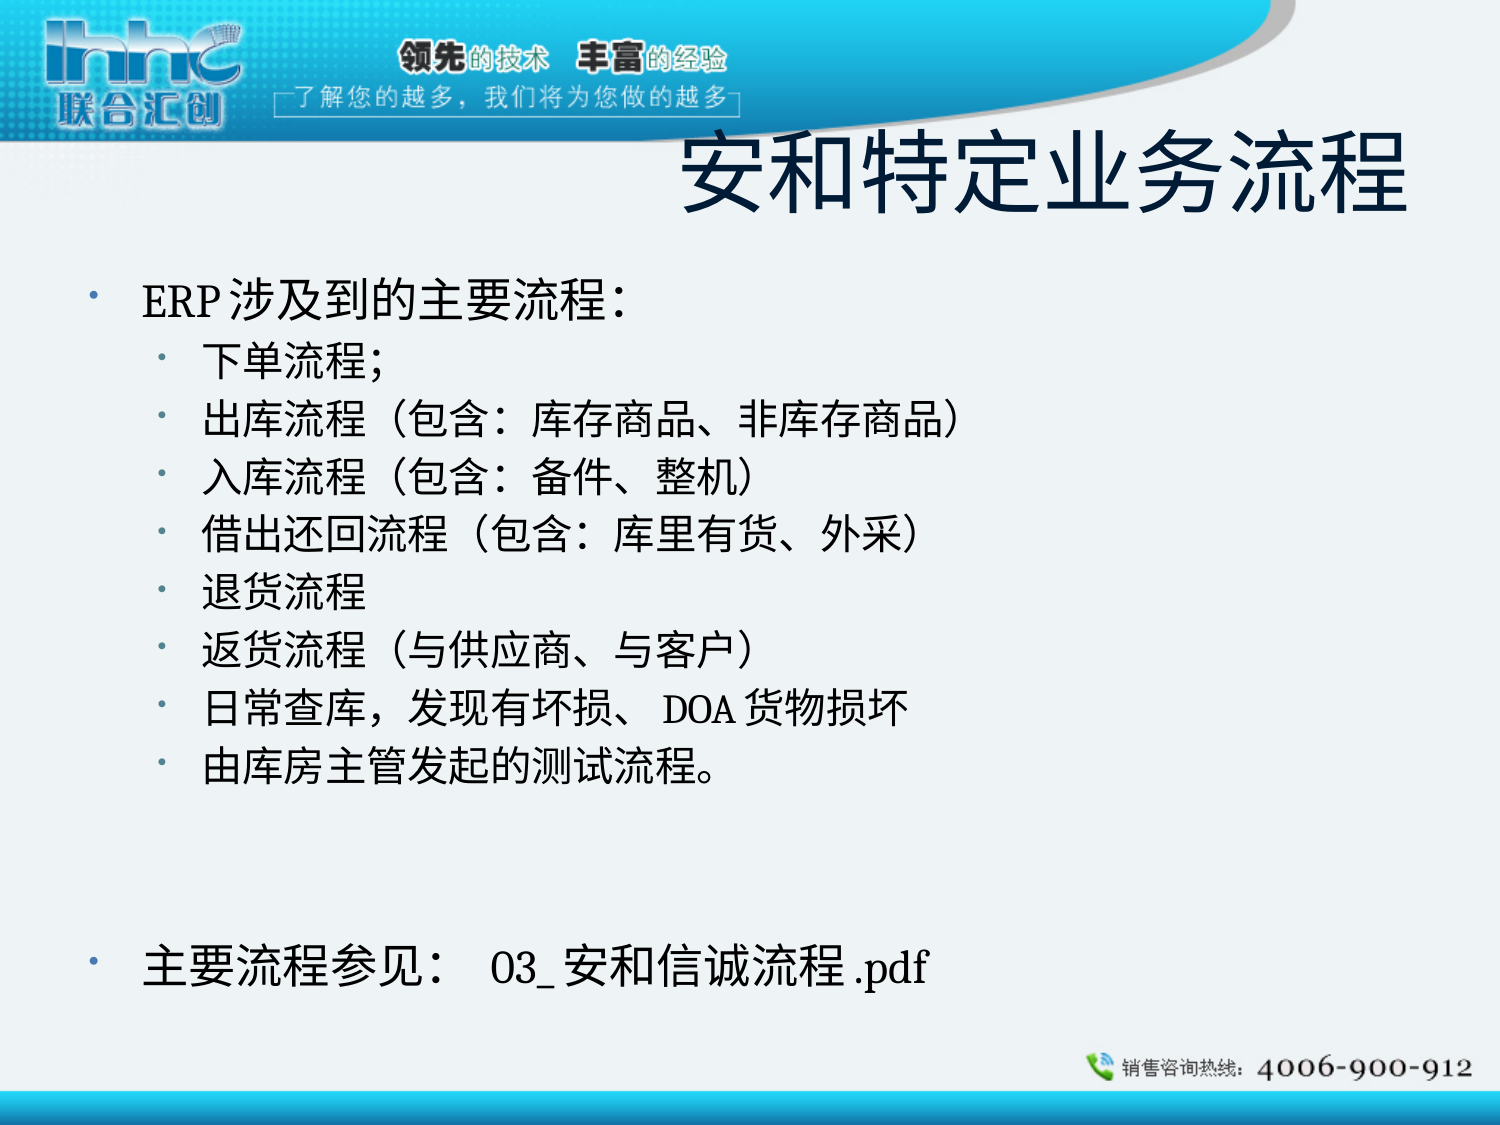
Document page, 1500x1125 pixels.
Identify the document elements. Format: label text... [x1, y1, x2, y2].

title 安和特定业务流程 [75, 45, 1425, 233]
picture [0, 0, 1500, 1125]
list ERP涉及到的主要流程： 下单流程； 出库流程（包含：库存商品、非库存商品） 入库流程（包含：备件、整机） 借出还回流程（包含：库里有货、外采） 退货流程 返货流程（与供应商、与客户） 日常查库，发现有坏损、DOA货物损坏 由库房主管发起的测试流程。 主要流程参见： 03_安和信诚流程.pdf [75, 262, 1425, 1005]
